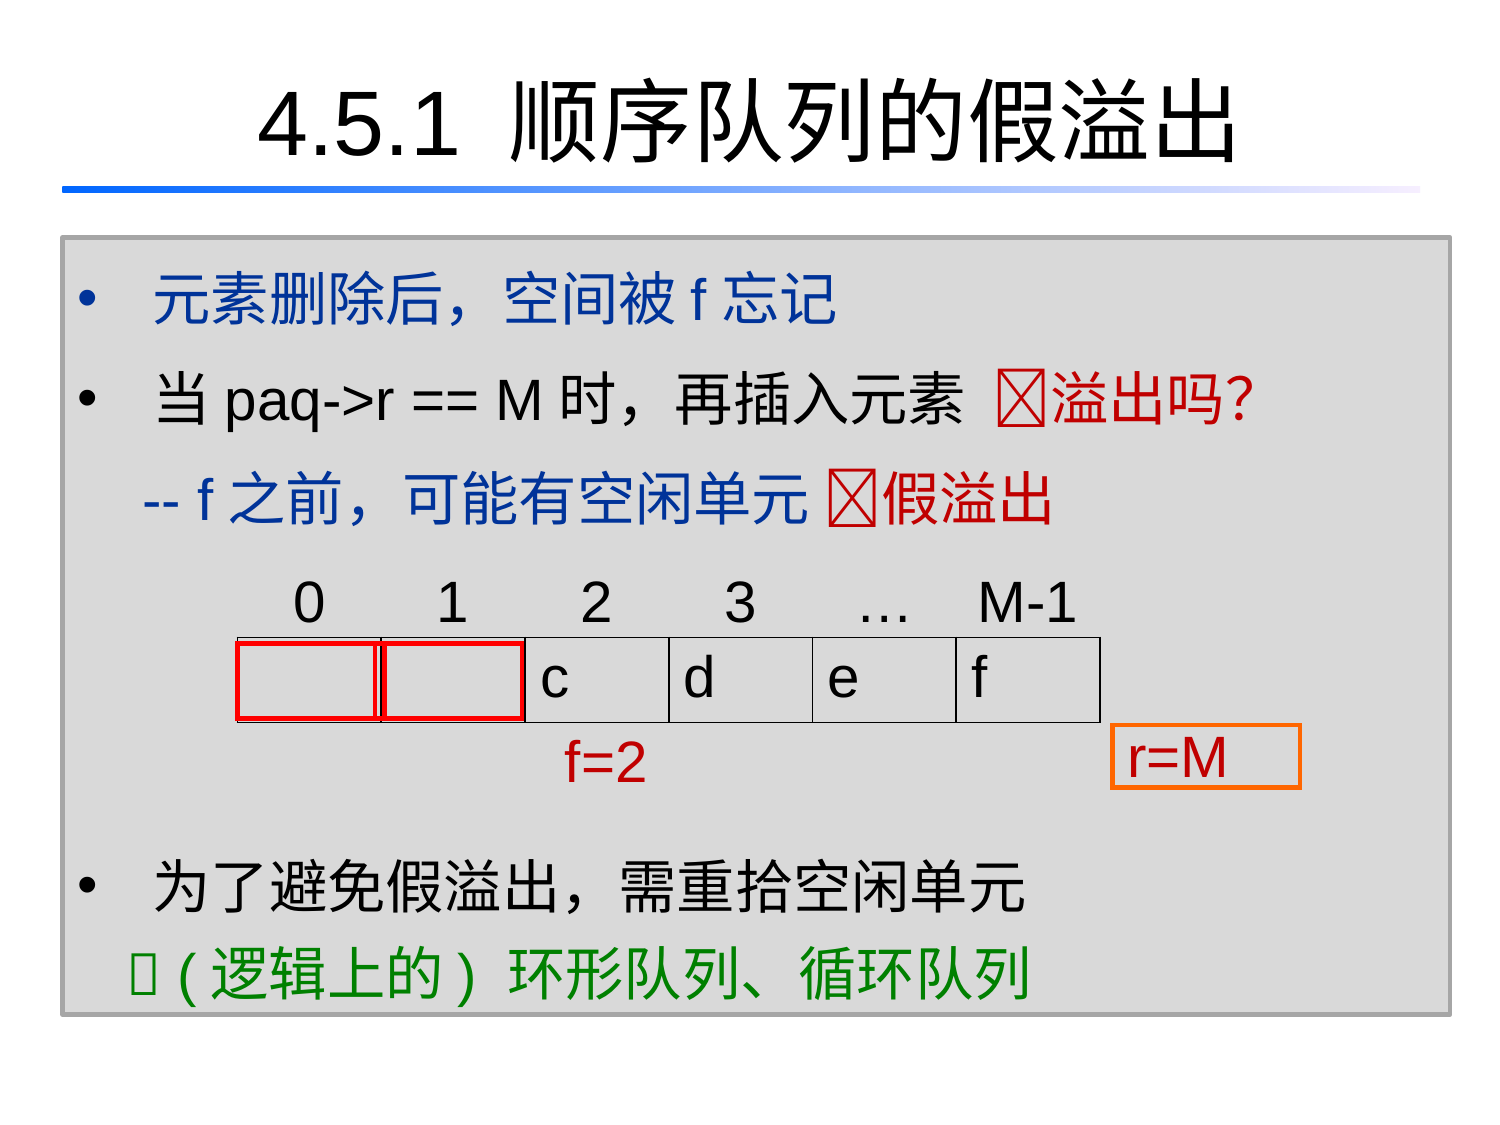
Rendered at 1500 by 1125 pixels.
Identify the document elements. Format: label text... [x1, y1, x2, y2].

table_header … [812, 563, 956, 648]
text_box [62, 186, 1421, 193]
table_header 2 [525, 563, 669, 648]
table_header 1 [381, 563, 525, 648]
table_header e [813, 648, 955, 722]
table_header c [526, 648, 668, 722]
text_box r=M [1112, 724, 1300, 788]
table_header 0 [238, 563, 381, 643]
table_header M-1 [956, 563, 1100, 648]
text_box [374, 643, 523, 719]
table_header 3 [669, 563, 812, 648]
table_header d [670, 648, 812, 722]
text_box [237, 643, 374, 719]
table_header f [957, 648, 1099, 722]
table_header [382, 648, 524, 722]
title 4.5.1 顺序队列的假溢出 [74, 24, 1426, 213]
text_box f=2 [549, 724, 719, 788]
text_box 元素删除后，空间被f忘记 当paq->r == M时，再插入元素 溢出吗？ -- f之前，可能有空闲单元 假溢出 为了避免假溢出，需重拾空闲单元  (逻辑上的) 环形队列、循环队列 [62, 237, 1450, 1015]
